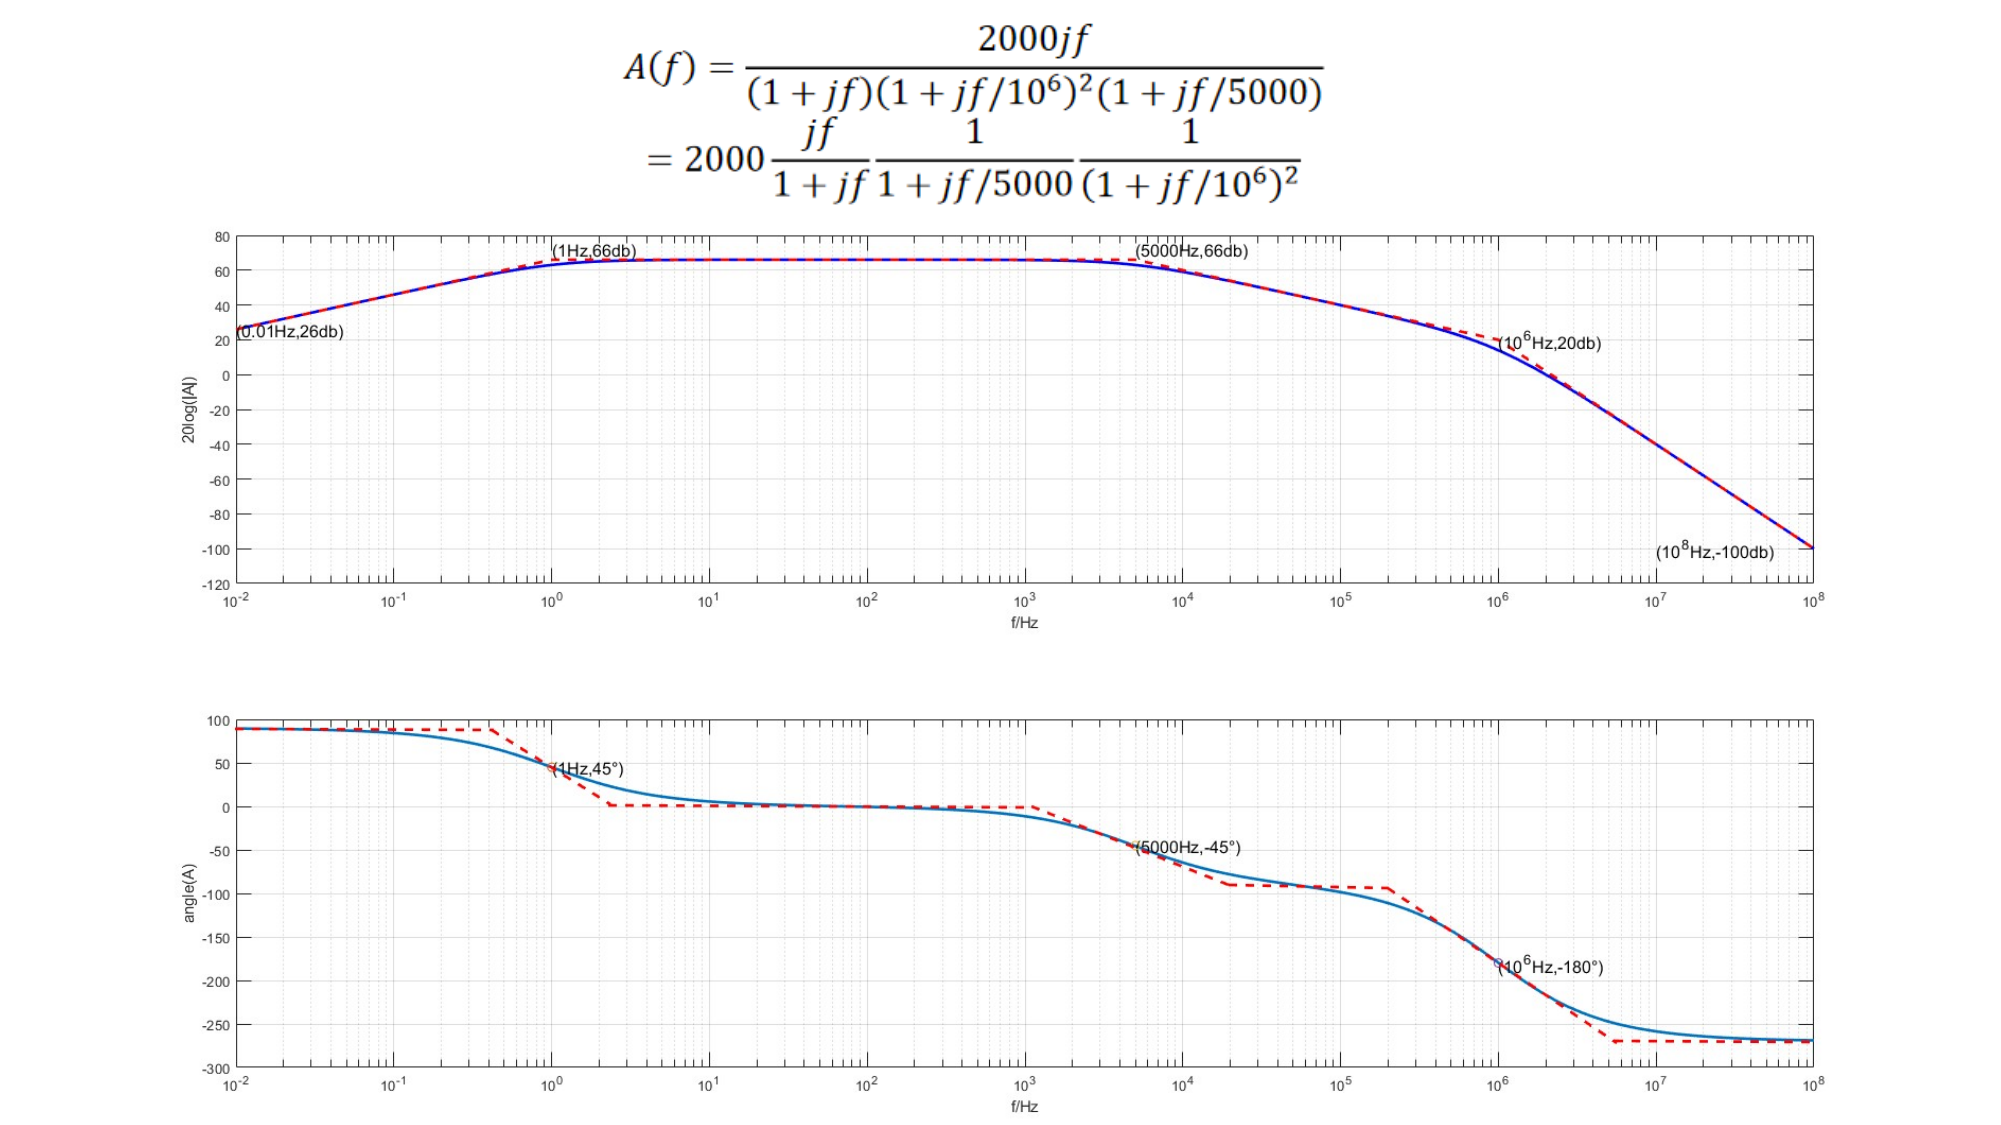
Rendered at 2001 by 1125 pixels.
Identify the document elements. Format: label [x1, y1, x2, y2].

picture [162, 0, 1838, 1125]
